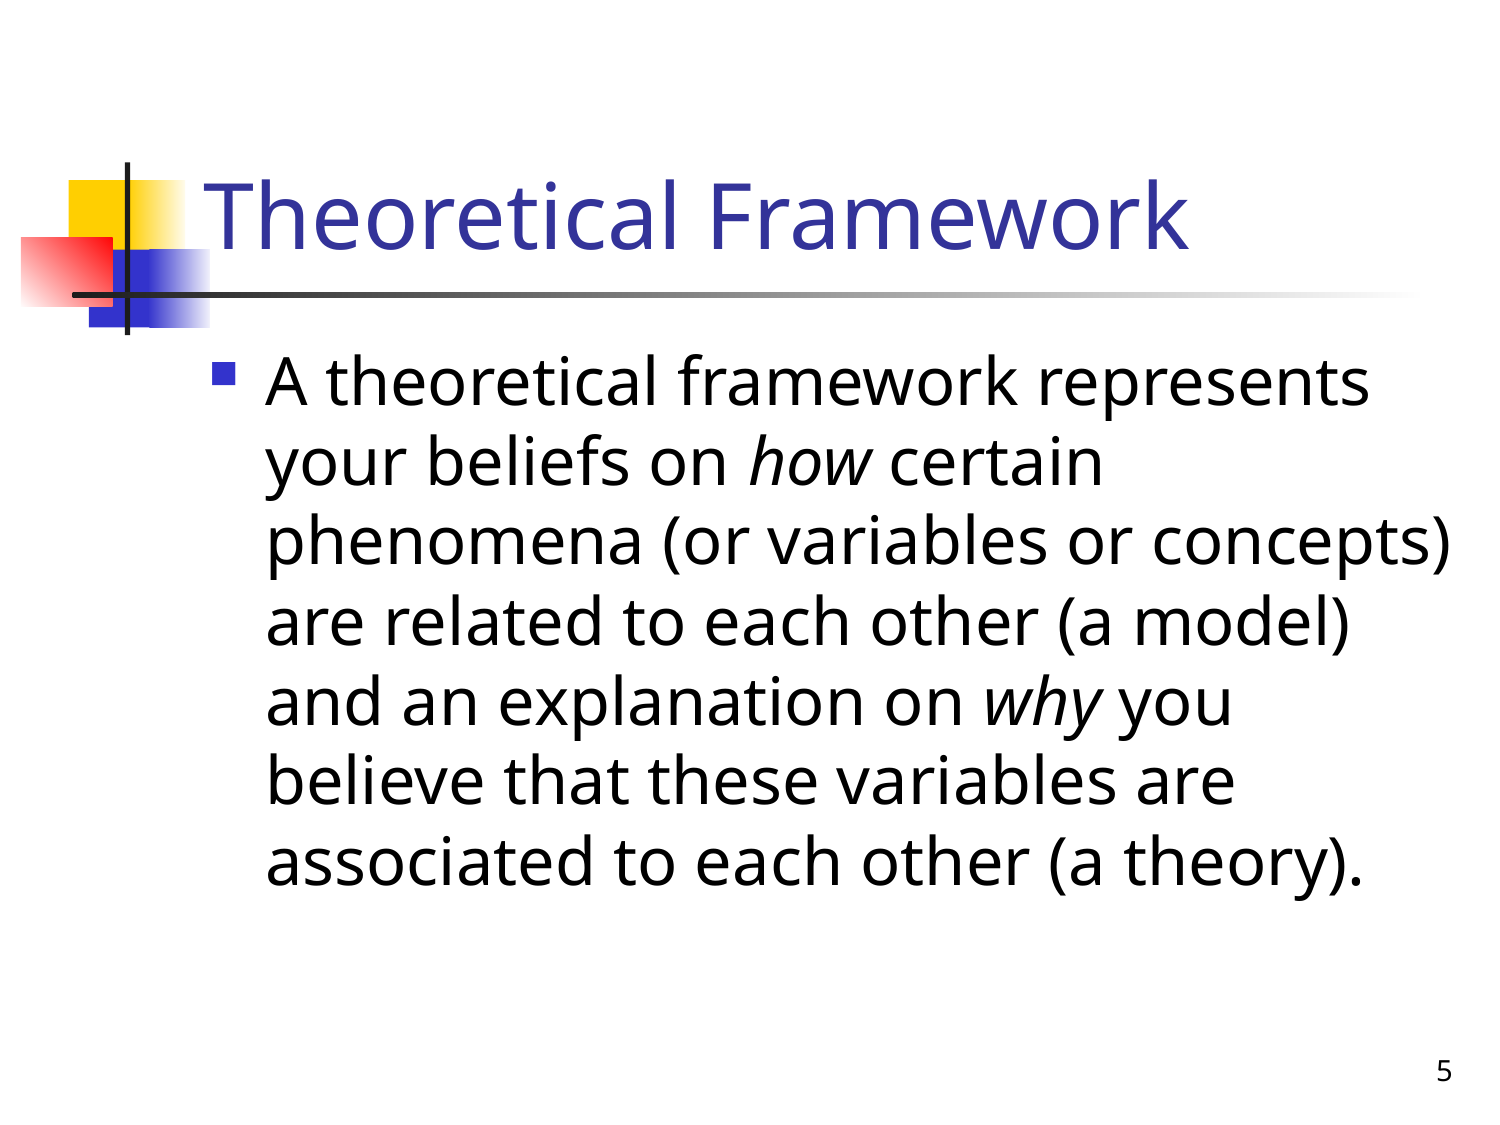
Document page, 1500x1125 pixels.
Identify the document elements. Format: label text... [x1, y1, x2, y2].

list A theoretical framework represents your beliefs on how certain phenomena (or variables or concepts) are related to each other (a model) and an explanation on why you believe that these variables are associated to each other (a theory). [193, 331, 1469, 1006]
slide_number 5 [1154, 1023, 1468, 1100]
title Theoretical Framework [188, 35, 1468, 275]
